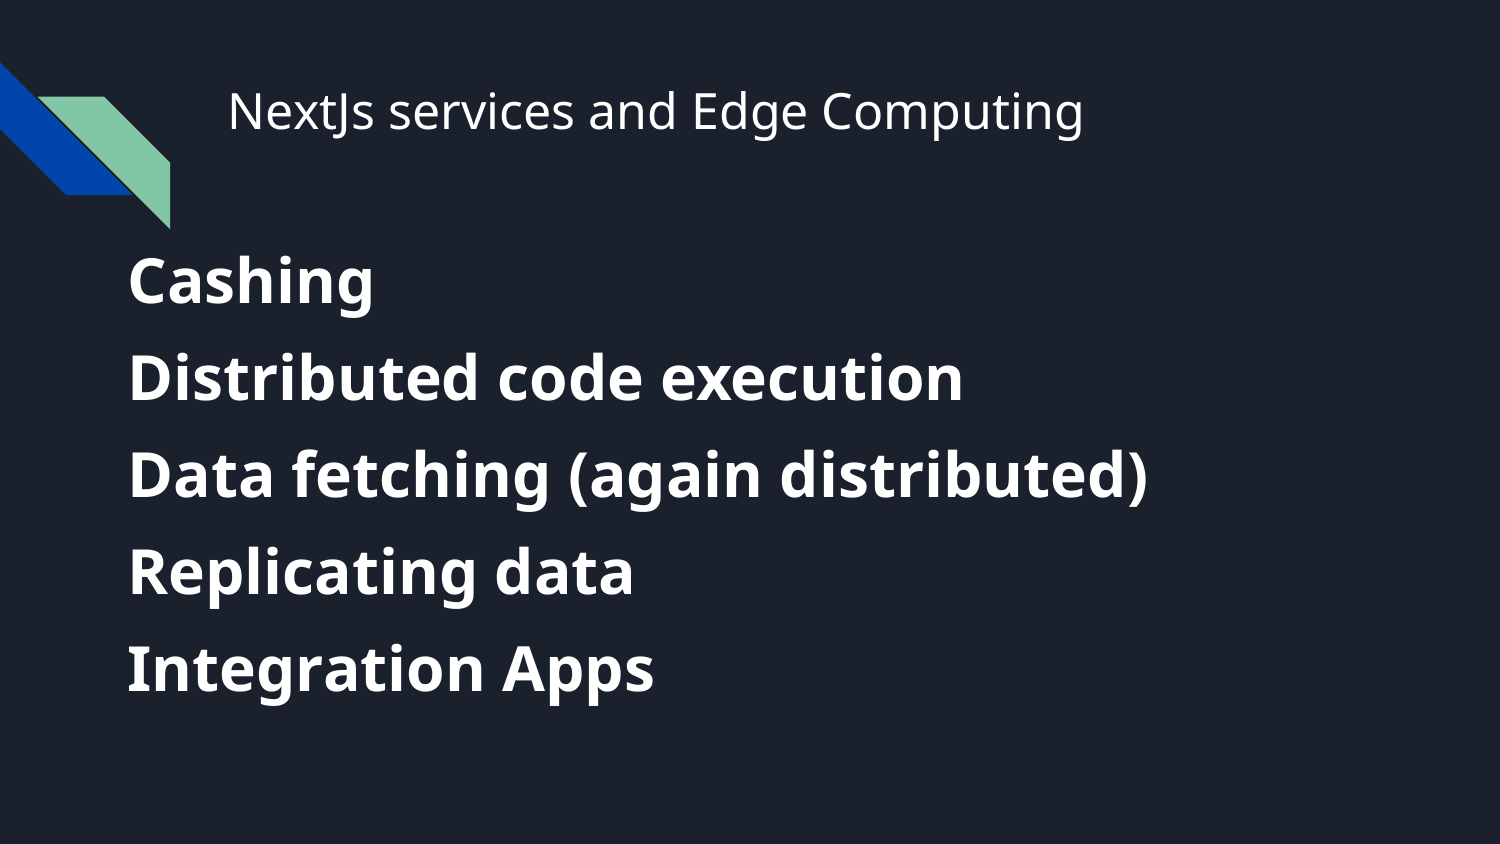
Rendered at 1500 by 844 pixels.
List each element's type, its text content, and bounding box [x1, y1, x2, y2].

list Cashing Distributed code execution Data fetching (again distributed) Replicating data Integration Apps [30, 214, 1448, 764]
title NextJs services and Edge Computing [212, 64, 1368, 214]
